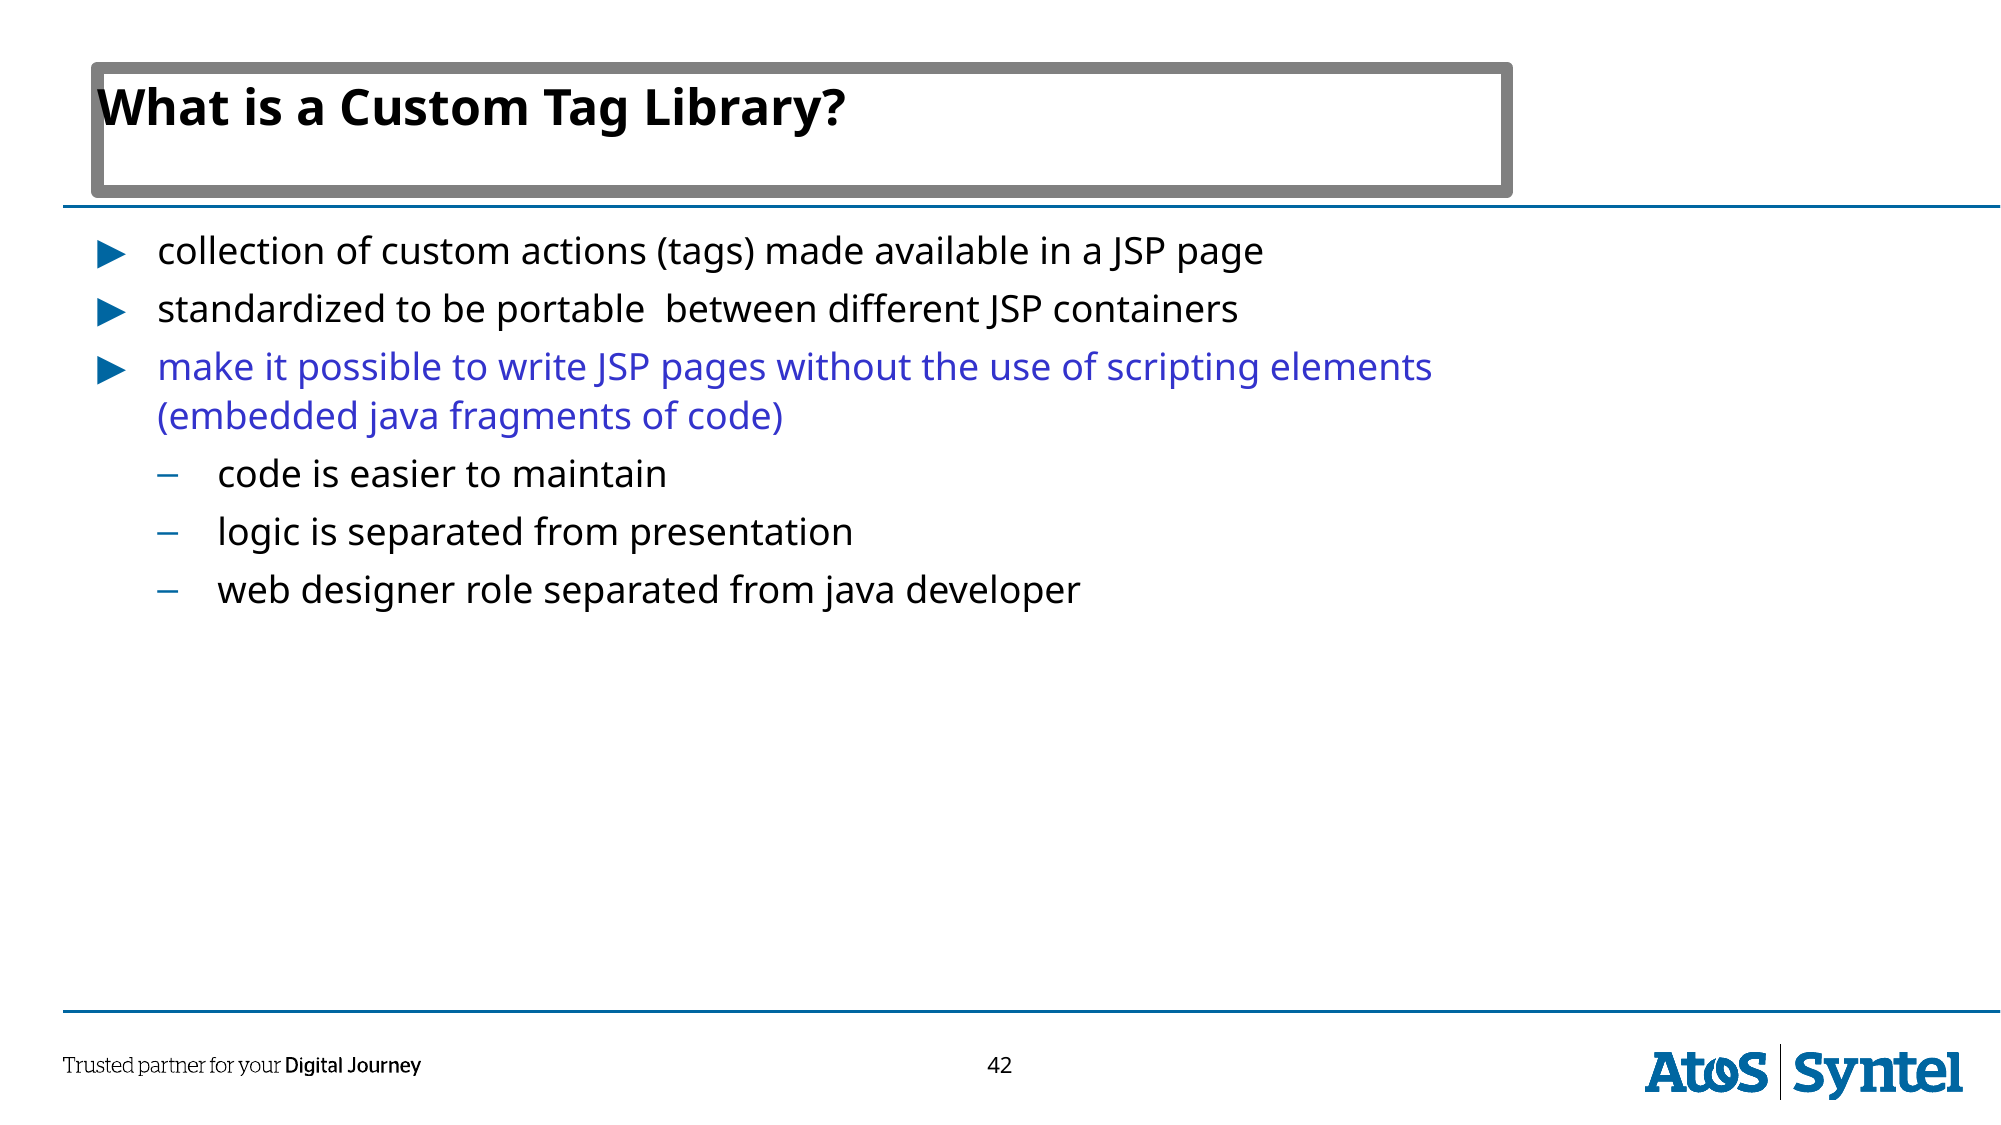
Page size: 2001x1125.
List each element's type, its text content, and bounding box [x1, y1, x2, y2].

list collection of custom actions (tags) made available in a JSP page standardized to be portable between different JSP containers make it possible to write JSP pages without the use of scripting elements (embedded java fragments of code) code is easier to maintain logic is separated from presentation web designer role separated from java developer [97, 222, 1498, 1073]
title What is a Custom Tag Library? [97, 67, 1507, 192]
